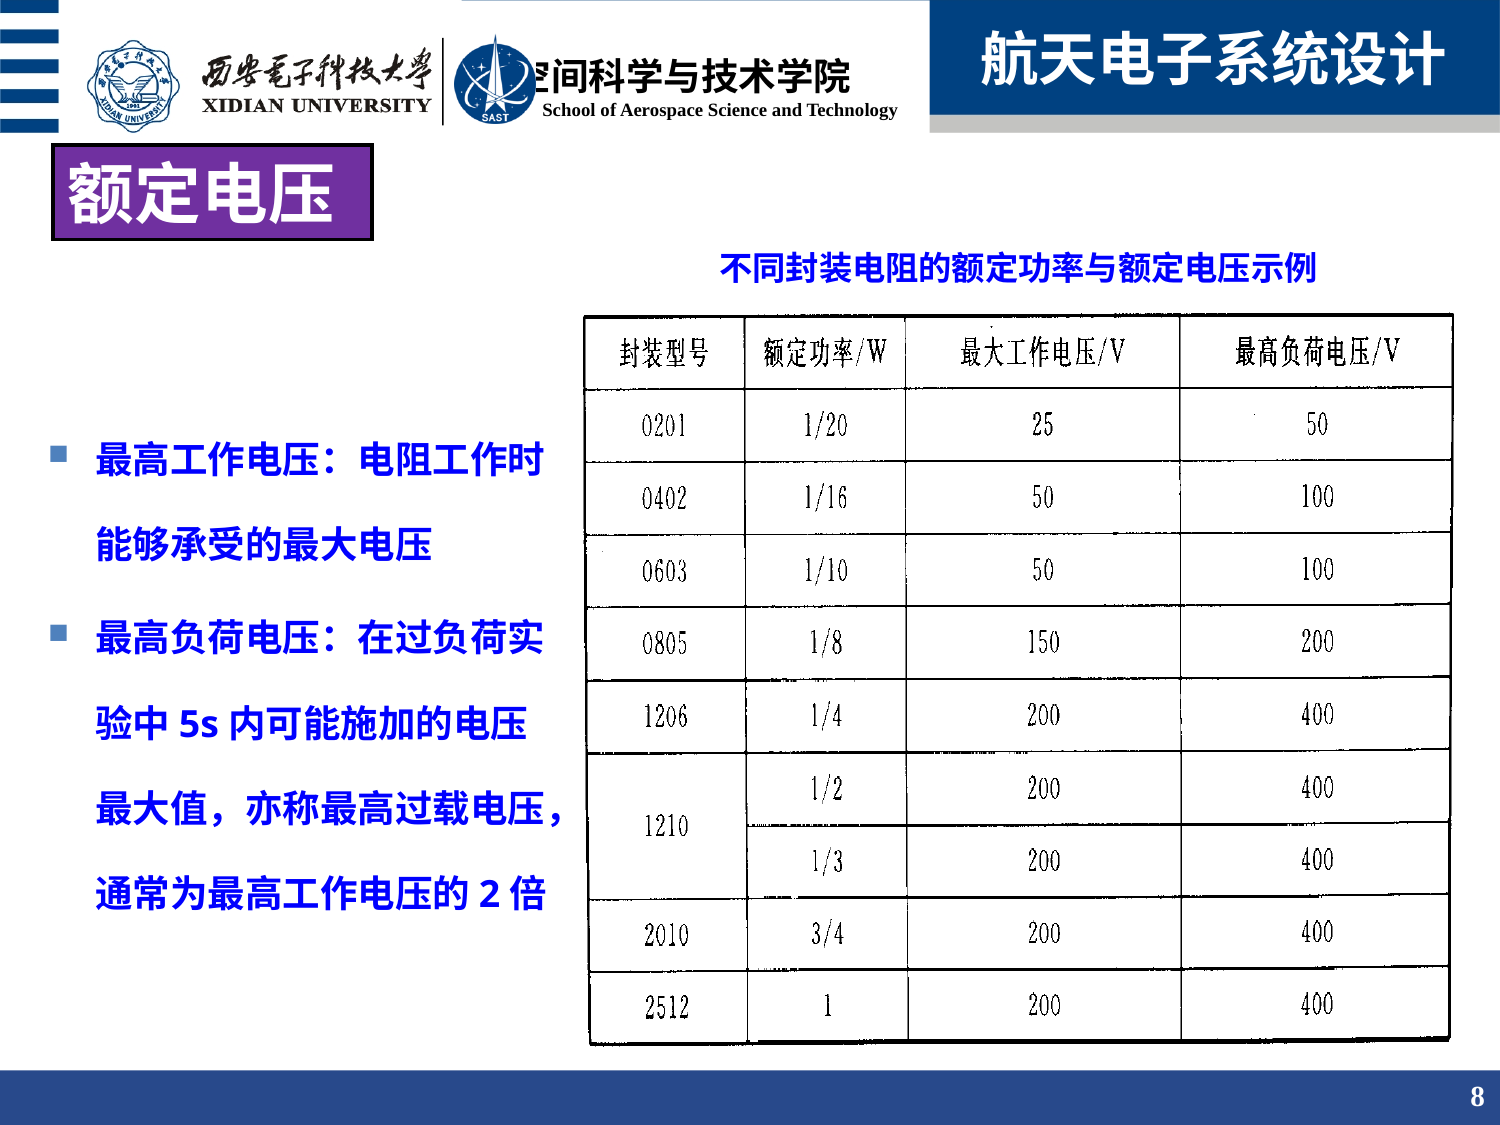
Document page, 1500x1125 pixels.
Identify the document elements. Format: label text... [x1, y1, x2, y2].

text_box 不同封装电阻的额定功率与额定电压示例 [693, 239, 1344, 283]
text_box 额定电压 [53, 144, 372, 240]
text_box 最高工作电压：电阻工作时能够承受的最大电压 最高负荷电压：在过负荷实验中5s内可能施加的电压最大值，亦称最高过载电压，通常为最高工作电压的2倍 [0, 387, 561, 951]
picture [0, 0, 1500, 1070]
text_box 航天电子系统设计 [927, 0, 1500, 114]
